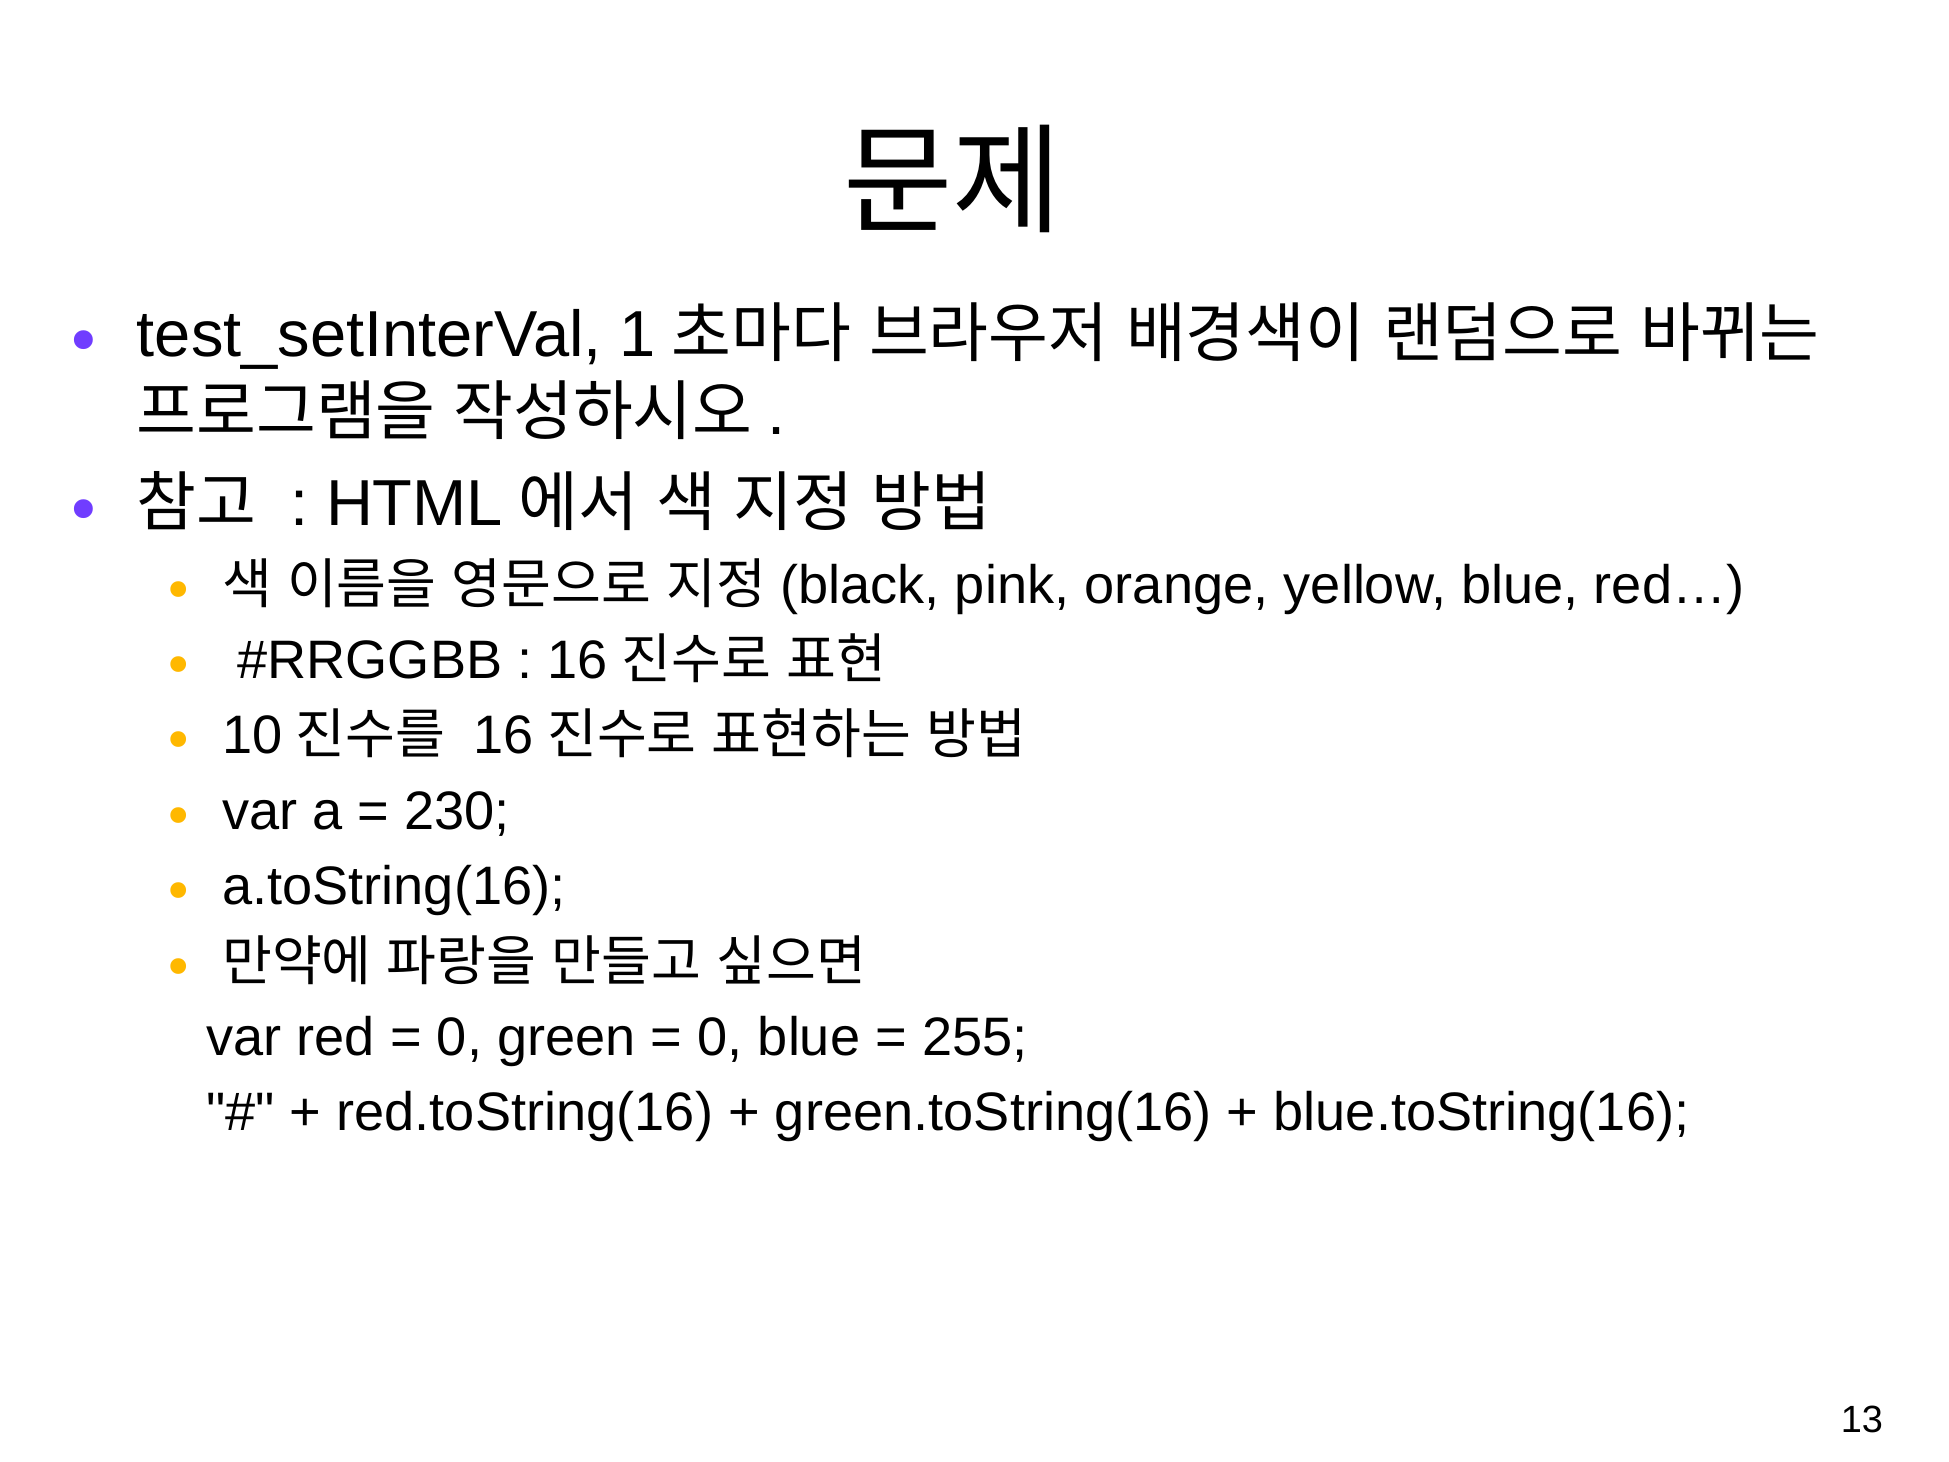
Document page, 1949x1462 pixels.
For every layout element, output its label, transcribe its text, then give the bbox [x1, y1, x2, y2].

slide_number ‹#› [1496, 1372, 1899, 1462]
title 문제 [156, 92, 1749, 255]
list test_setInterVal, 1초마다 브라우저 배경색이 랜덤으로 바뀌는 프로그램을 작성하시오. 참고 : HTML에서 색 지정 방법 색 이름을 영문으로 지정(black, pink, orange, yellow, blue, red…) #RRGGBB : 16진수로 표현 10진수를 16진수로 표현하는 방법 var a = 230; a.toString(16); 만약에 파랑을 만들고 싶으면 var red = 0, green = 0, blue = 255; "#" + red.toString(16) + green.toString(16) + blue.toString(16); [48, 284, 1897, 1343]
